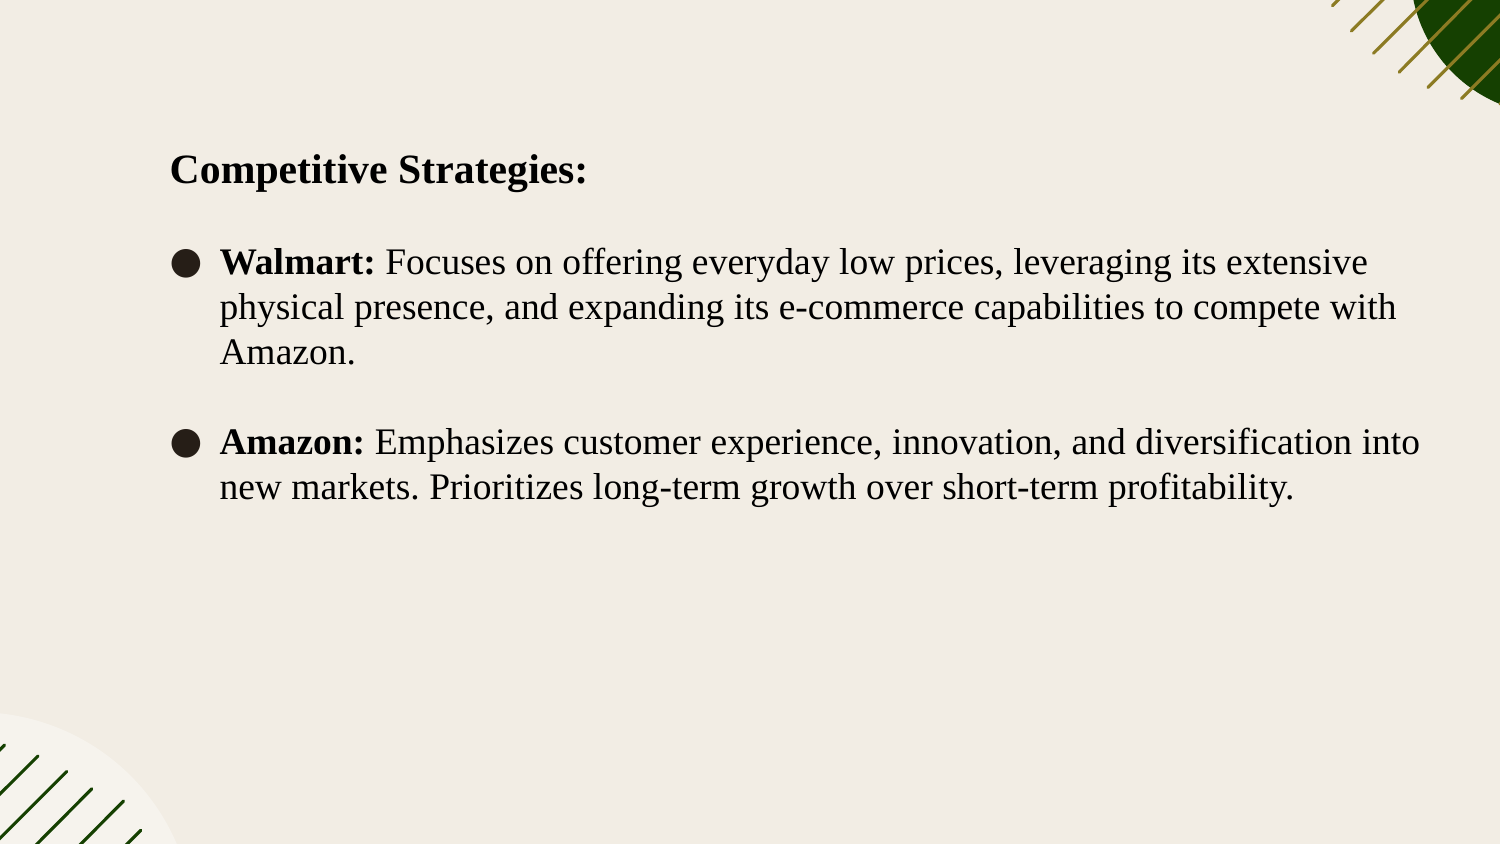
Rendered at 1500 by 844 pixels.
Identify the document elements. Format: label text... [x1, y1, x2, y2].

text_box Competitive Strategies: Walmart: Focuses on offering everyday low prices, leveraging its extensive physical presence, and expanding its e-commerce capabilities to compete with Amazon. Amazon: Emphasizes customer experience, innovation, and diversification into new markets. Prioritizes long-term growth over short-term profitability. [129, 126, 1476, 718]
